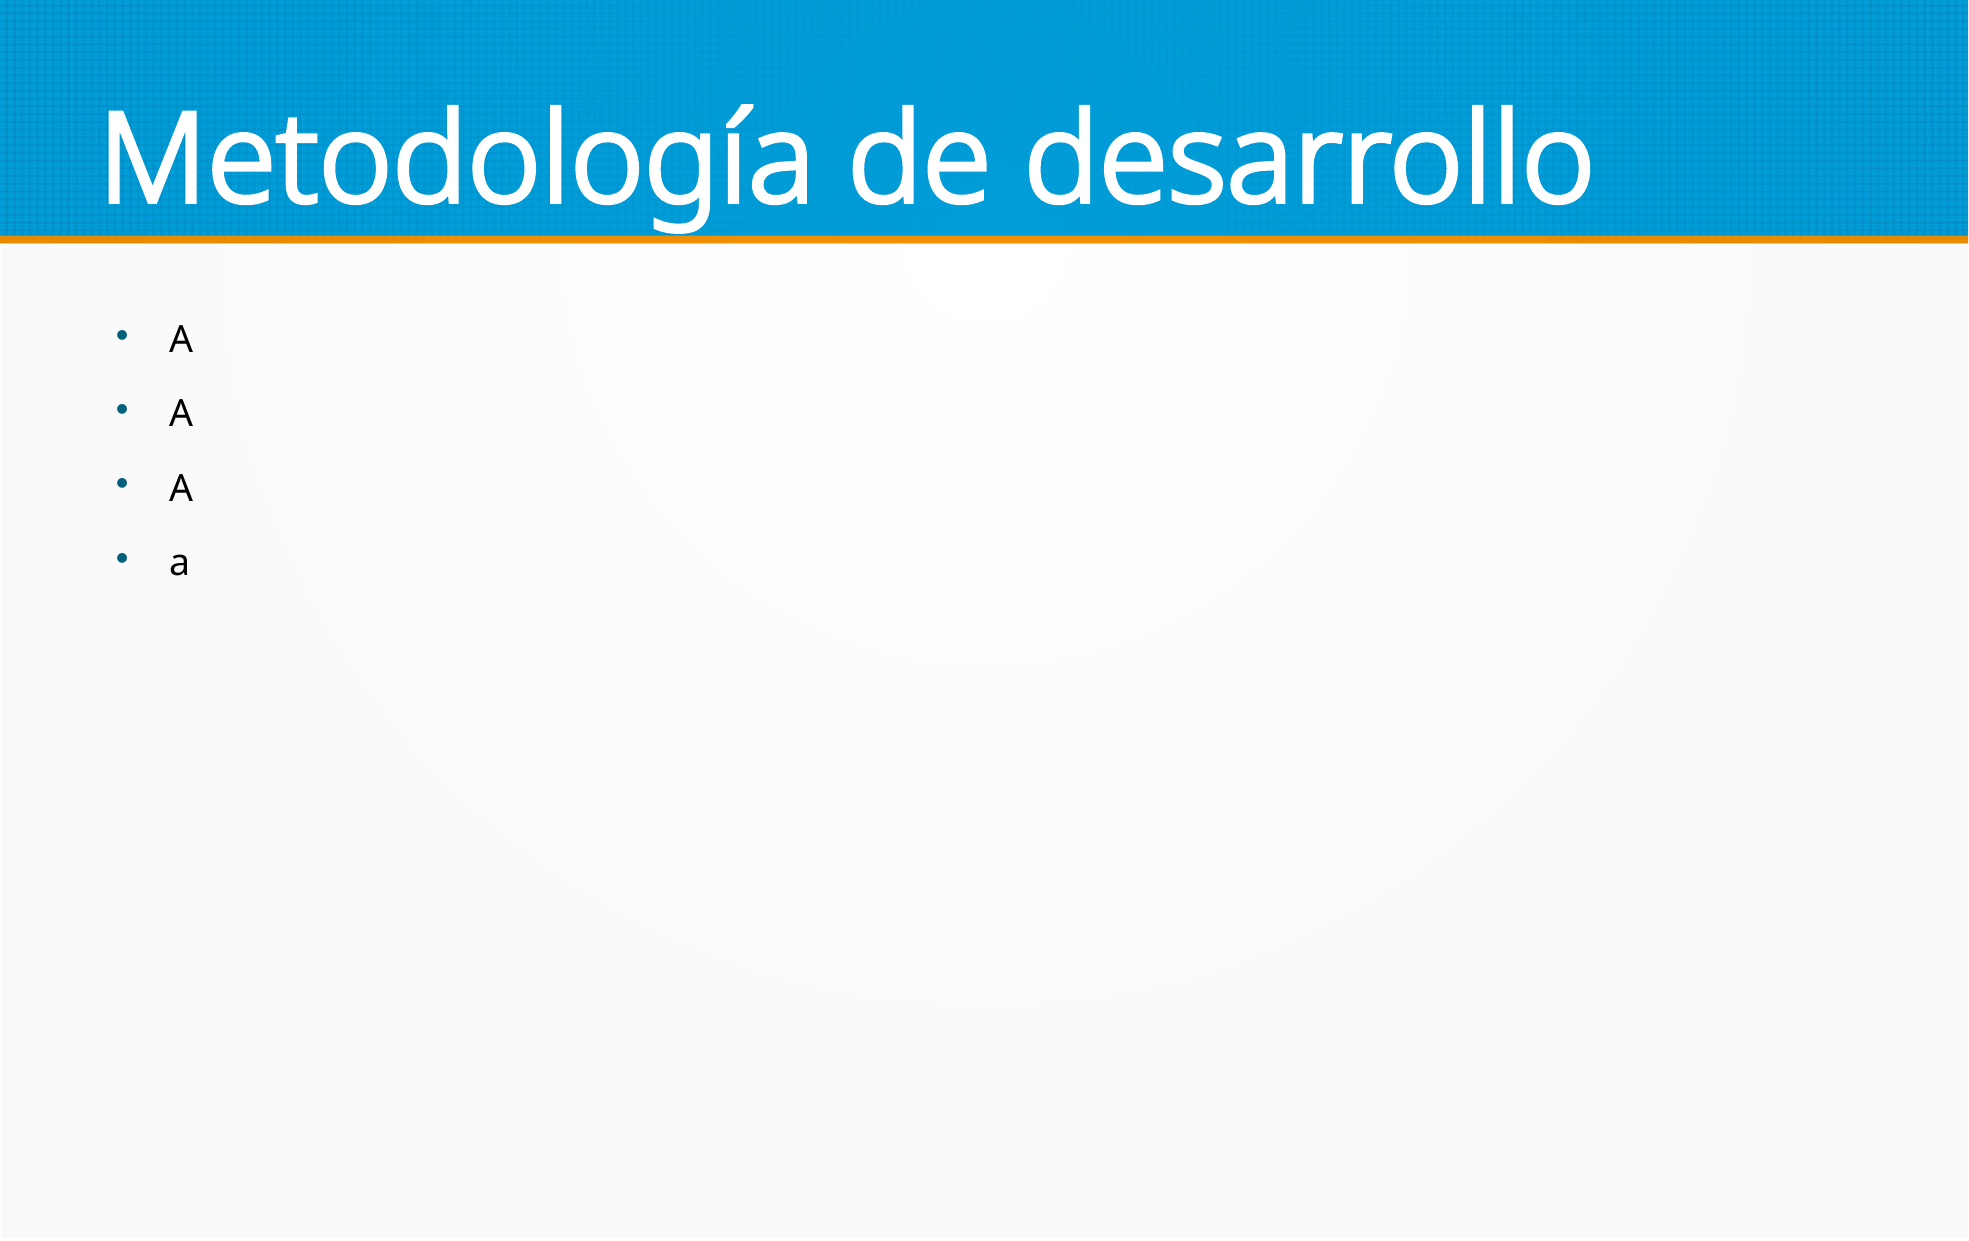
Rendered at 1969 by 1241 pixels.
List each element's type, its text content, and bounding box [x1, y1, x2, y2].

text_box A A A a [98, 314, 1860, 1080]
text_box Metodología de desarrollo [98, 19, 1870, 227]
picture [0, 236, 1969, 1241]
picture [654, 227, 699, 233]
